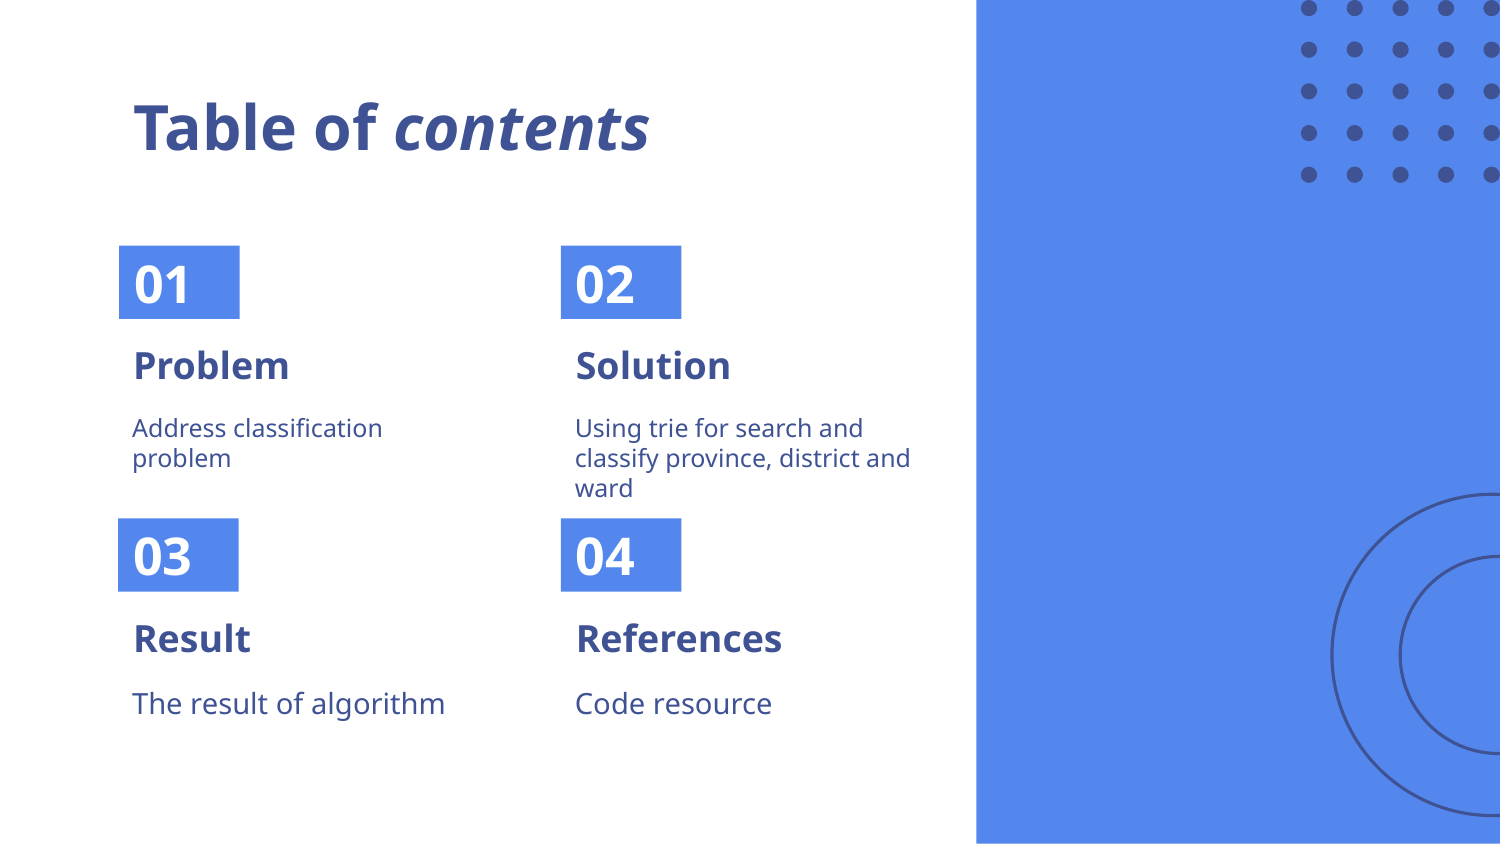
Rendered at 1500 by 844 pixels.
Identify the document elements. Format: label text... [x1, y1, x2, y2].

title 03 [118, 518, 239, 592]
subtitle Problem [118, 337, 497, 403]
title 01 [119, 245, 240, 319]
subtitle Solution [560, 337, 940, 403]
subtitle Using trie for search and classify province, district and ward [559, 397, 960, 478]
title 02 [560, 245, 682, 319]
subtitle Address classification problem [116, 397, 496, 478]
subtitle Result [118, 610, 497, 675]
subtitle The result of algorithm [116, 670, 496, 750]
subtitle References [560, 610, 940, 675]
title Table of contents [118, 72, 1382, 167]
subtitle Code resource [559, 670, 938, 750]
title 04 [560, 518, 682, 592]
